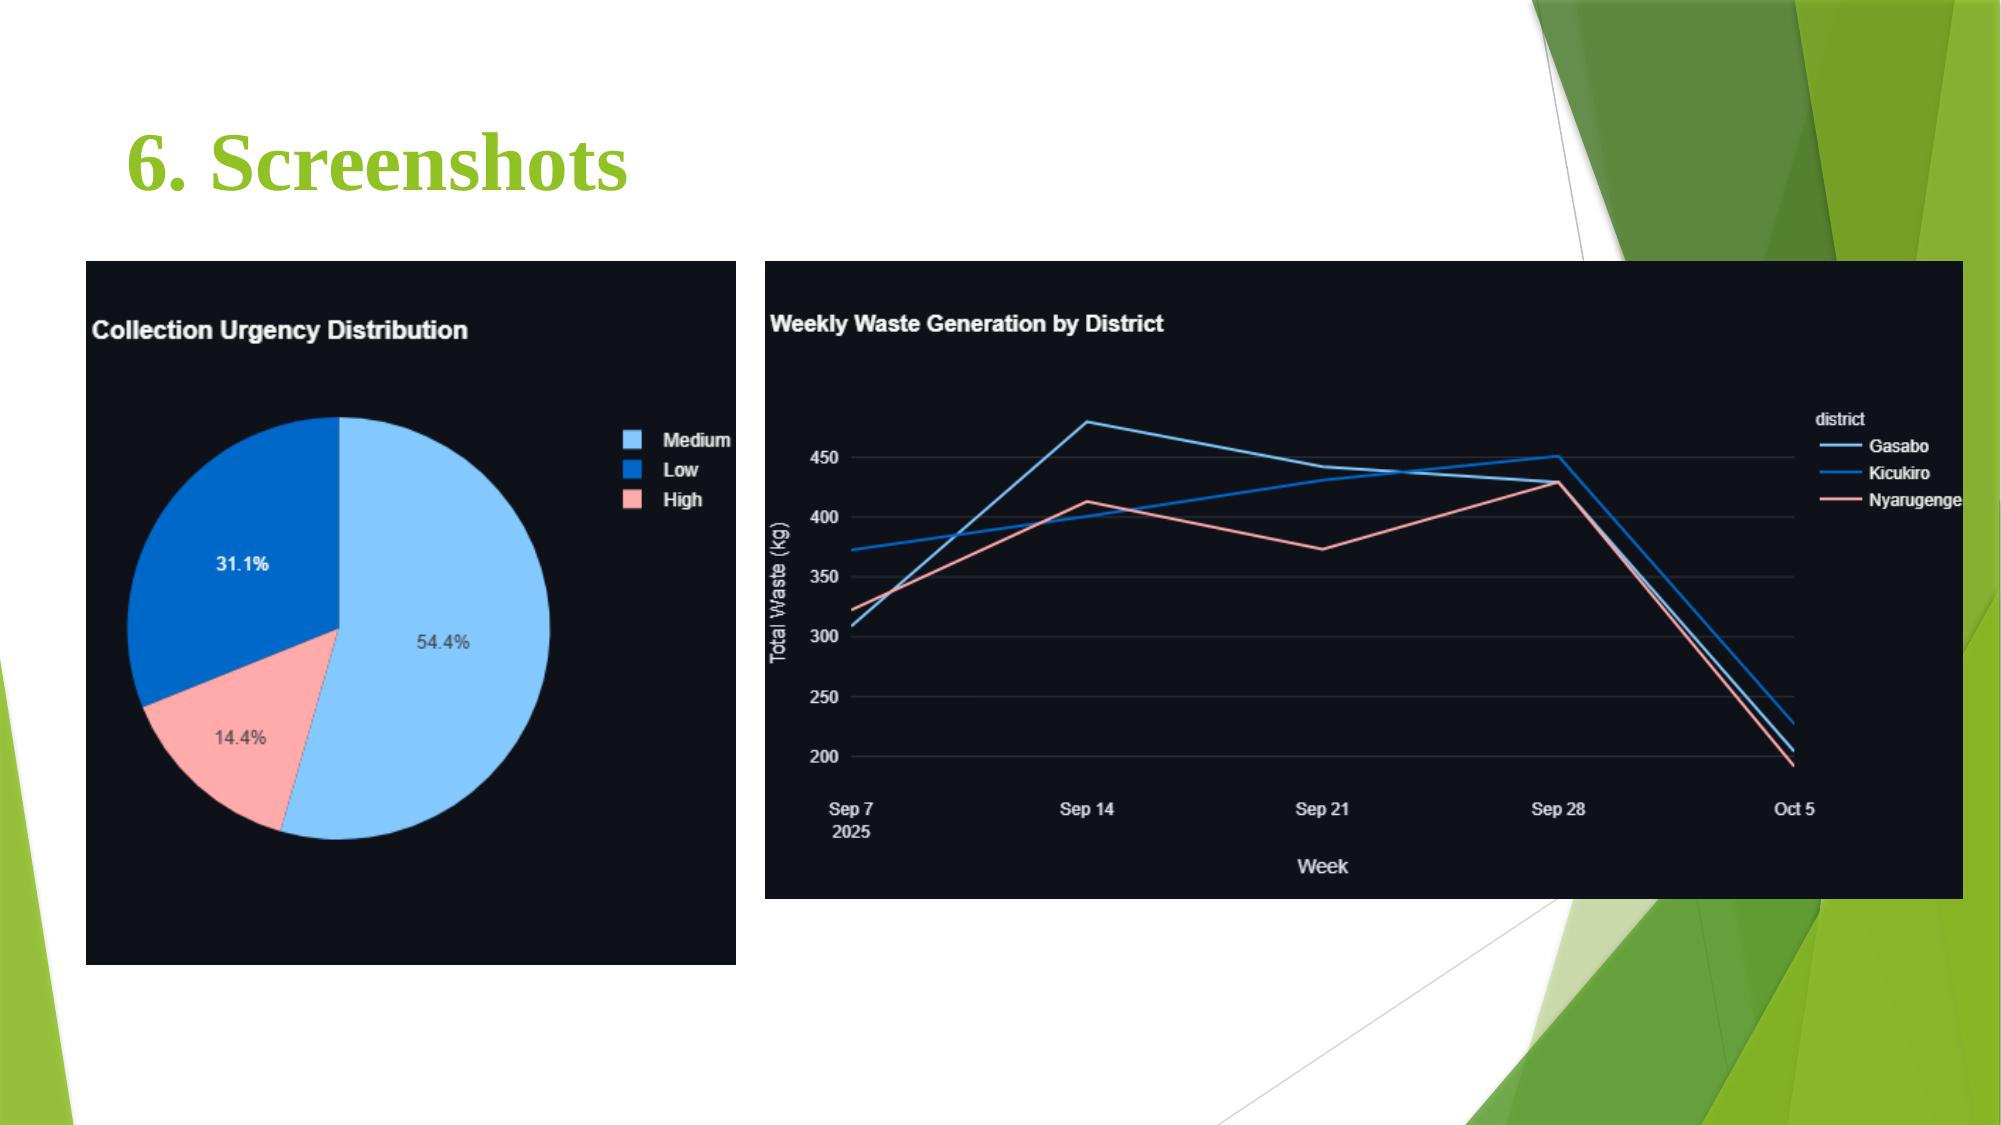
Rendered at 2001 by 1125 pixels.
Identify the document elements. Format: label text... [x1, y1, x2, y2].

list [86, 261, 736, 966]
picture [764, 261, 1963, 899]
title 6. Screenshots [111, 99, 1522, 317]
